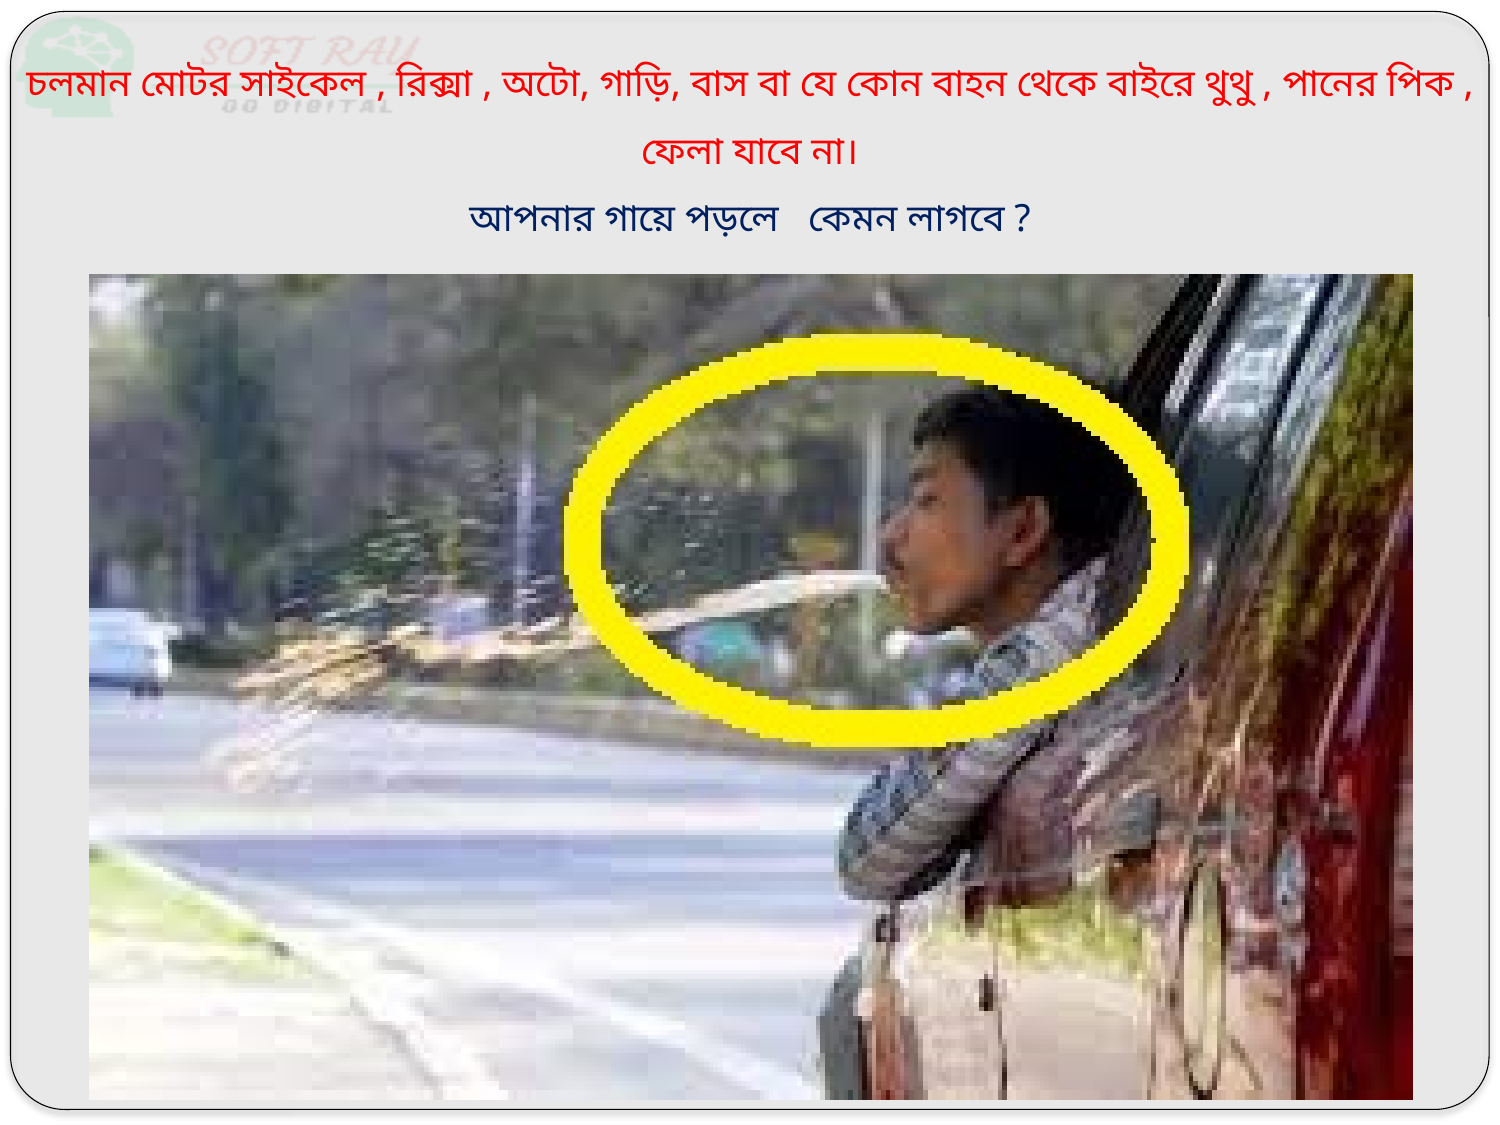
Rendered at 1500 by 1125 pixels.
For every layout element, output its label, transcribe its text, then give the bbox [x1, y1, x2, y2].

text_box চলমান মোটর সাইকেল , রিক্সা , অটো, গাড়ি, বাস বা যে কোন বাহন থেকে বাইরে থুথু , পানের পিক , ফেলা যাবে না। আপনার গায়ে পড়লে কেমন লাগবে ? [0, 29, 1500, 247]
picture [89, 274, 1413, 1101]
